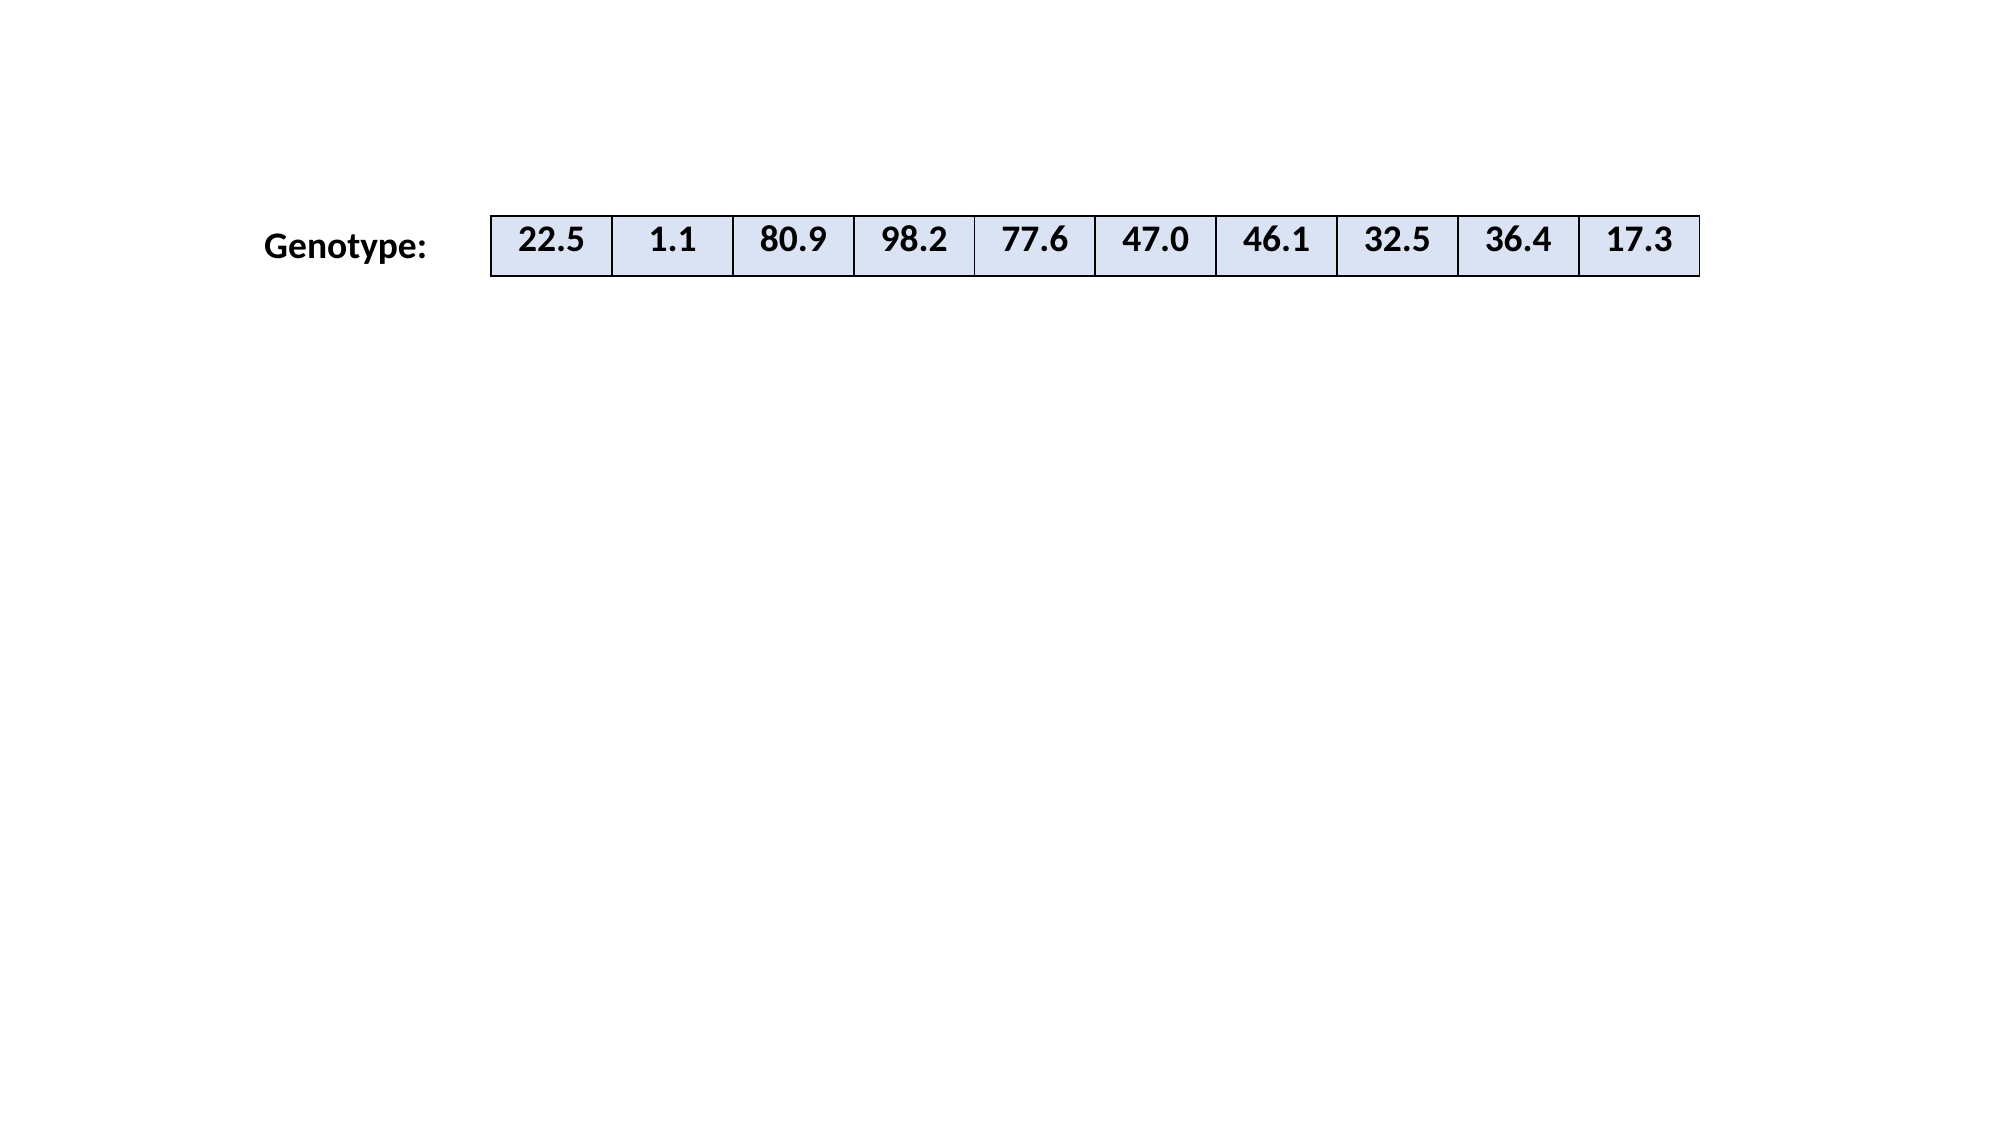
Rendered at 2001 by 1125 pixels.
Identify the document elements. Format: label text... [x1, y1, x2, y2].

table_header 80.9 [734, 217, 853, 275]
table_header 98.2 [855, 217, 974, 275]
table_header 22.5 [492, 217, 611, 275]
text_box Genotype: [249, 213, 443, 274]
table_header 47.0 [1096, 217, 1215, 275]
table_header 77.6 [975, 217, 1094, 275]
table_header 36.4 [1459, 217, 1578, 275]
table_header 46.1 [1217, 217, 1336, 275]
table_header 17.3 [1580, 217, 1699, 275]
table_header 32.5 [1338, 217, 1457, 275]
table_header 1.1 [613, 217, 732, 275]
